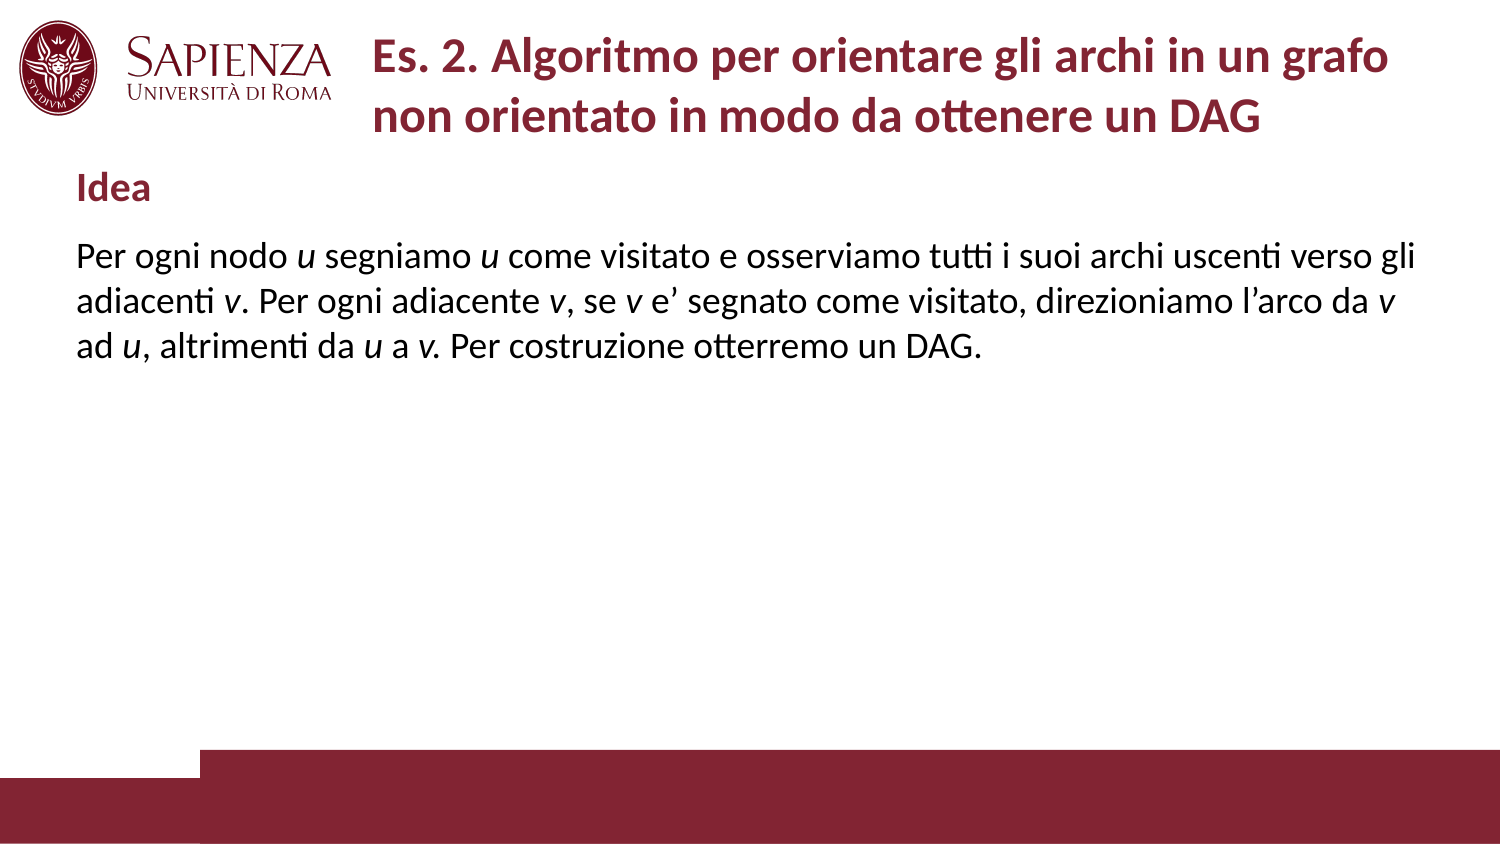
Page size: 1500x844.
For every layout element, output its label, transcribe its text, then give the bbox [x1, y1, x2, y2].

title Idea [61, 152, 1434, 223]
title Es. 2. Algoritmo per orientare gli archi in un grafo non orientato in modo da ottenere un DAG [357, 15, 1434, 152]
list Per ogni nodo u segniamo u come visitato e osserviamo tutti i suoi archi uscenti verso gli adiacenti v. Per ogni adiacente v, se v e’ segnato come visitato, direzioniamo l’arco da v ad u, altrimenti da u a v. Per costruzione otterremo un DAG. [61, 223, 1434, 741]
picture [17, 14, 333, 117]
